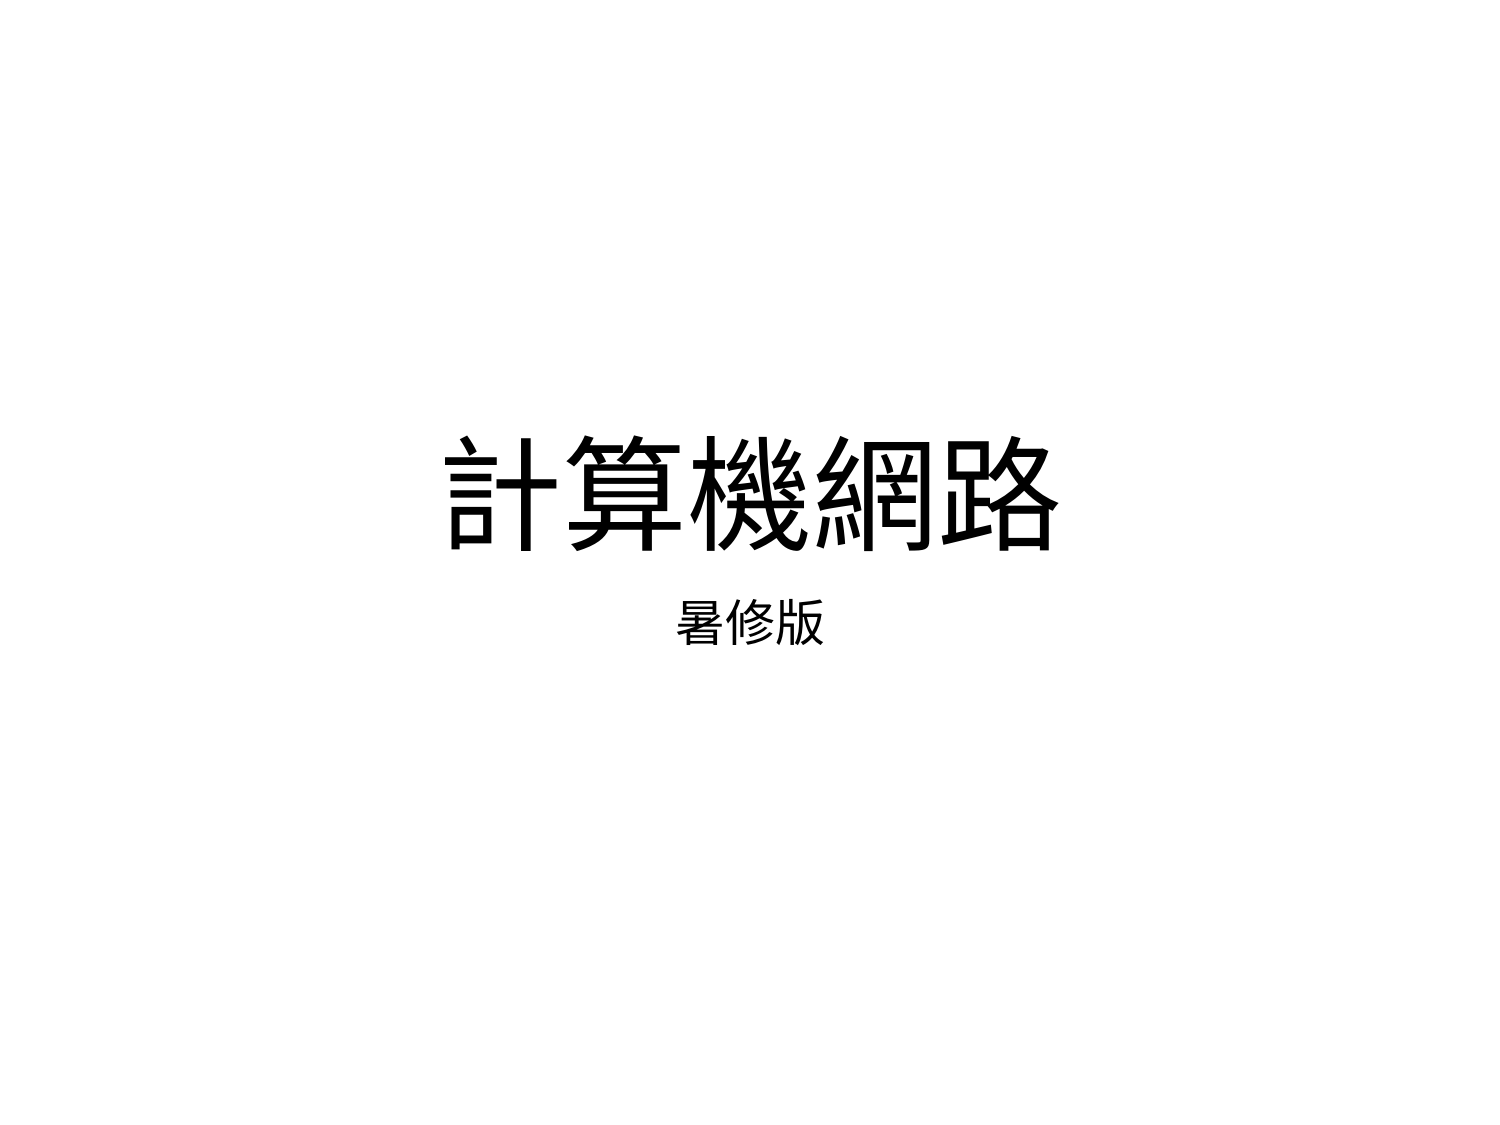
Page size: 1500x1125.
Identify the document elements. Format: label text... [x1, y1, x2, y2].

subtitle 暑修版 [187, 590, 1313, 863]
title 計算機網路 [112, 184, 1388, 576]
